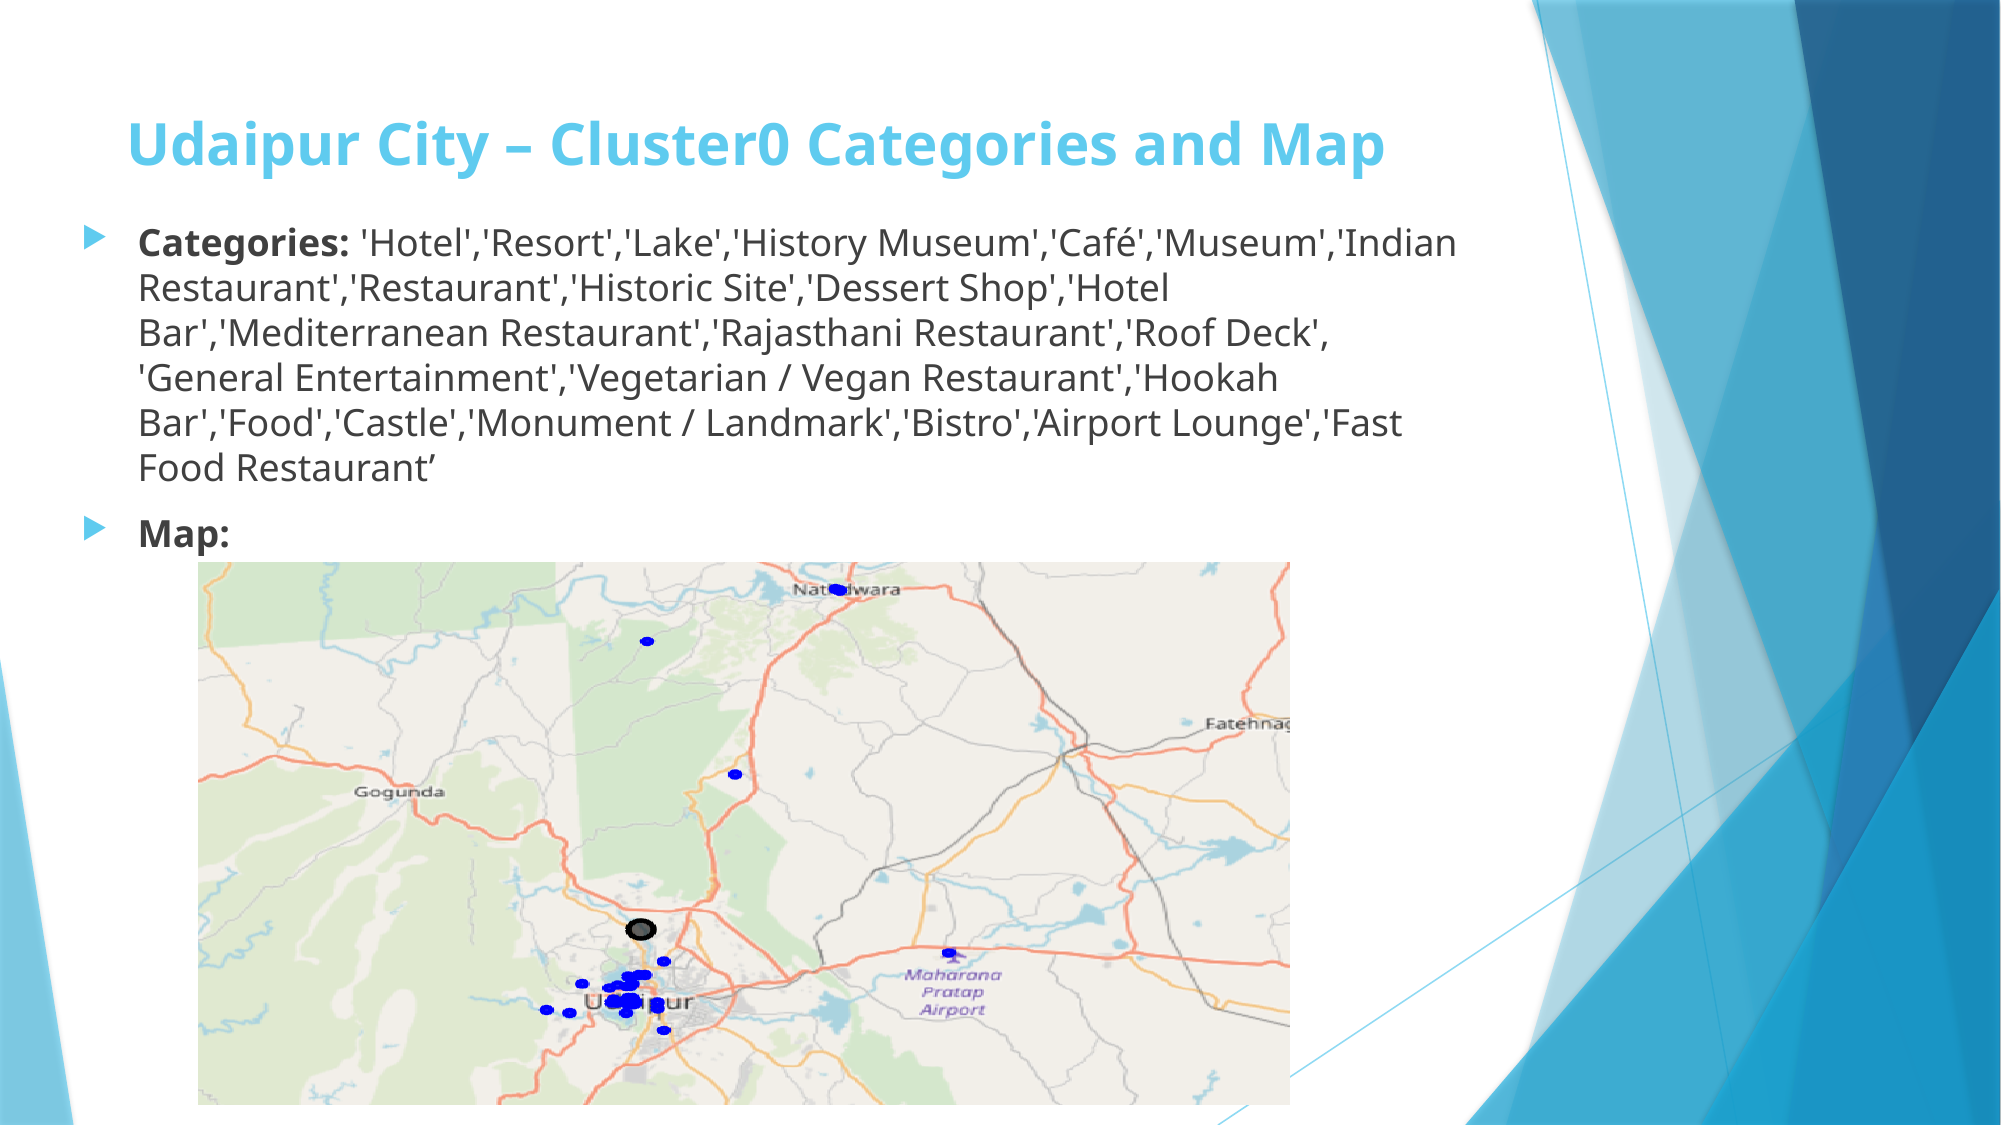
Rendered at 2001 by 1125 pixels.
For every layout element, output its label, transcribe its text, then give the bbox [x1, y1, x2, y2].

picture [197, 561, 1291, 1106]
title Udaipur City – Cluster0 Categories and Map [111, 99, 1522, 317]
list Categories: 'Hotel','Resort','Lake','History Museum','Café','Museum','Indian Restaurant','Restaurant','Historic Site','Dessert Shop','Hotel Bar','Mediterranean Restaurant','Rajasthani Restaurant','Roof Deck', 'General Entertainment','Vegetarian / Vegan Restaurant','Hookah Bar','Food','Castle','Monument / Landmark','Bistro','Airport Lounge','Fast Food Restaurant’ Map: [66, 211, 1475, 1007]
